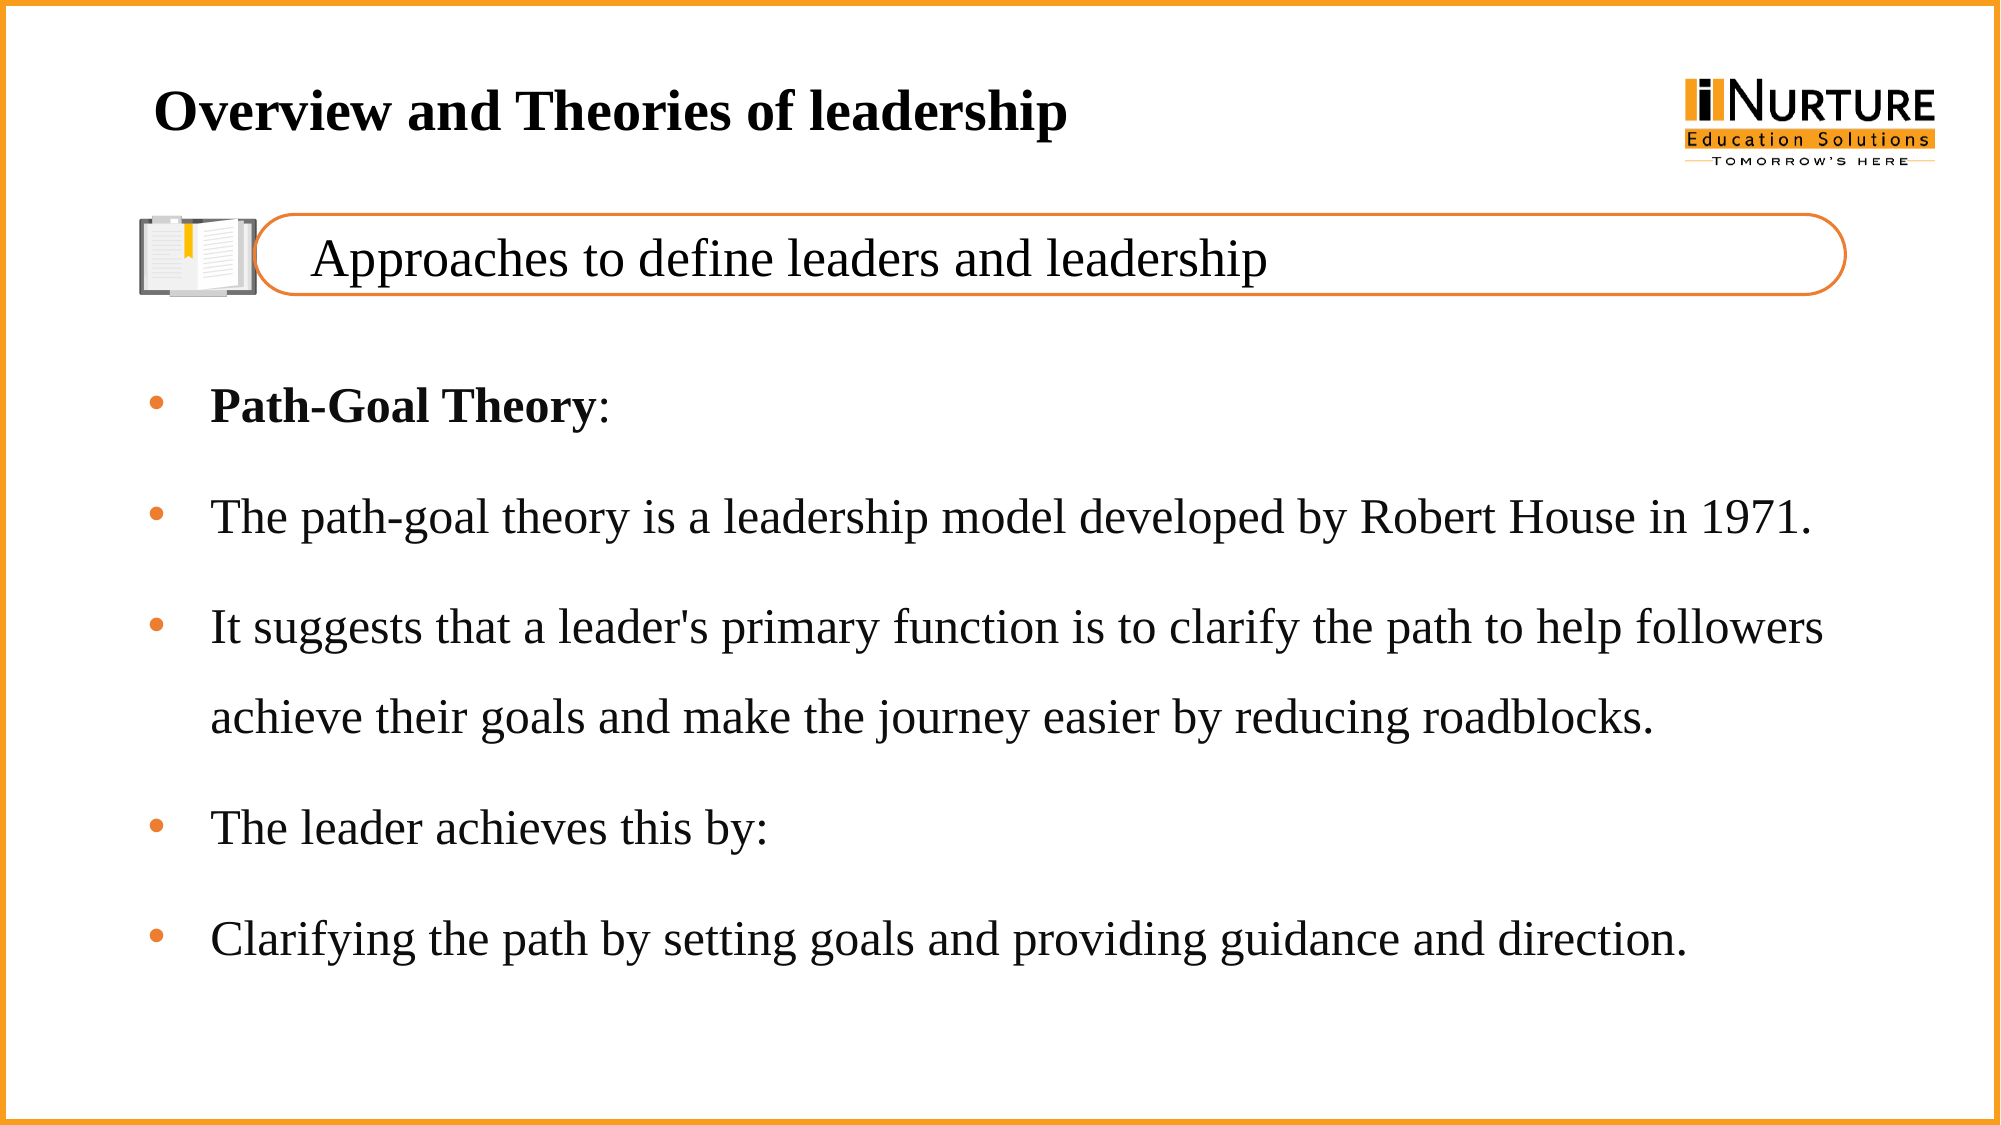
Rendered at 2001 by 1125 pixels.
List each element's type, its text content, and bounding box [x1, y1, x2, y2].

list Path-Goal Theory: The path-goal theory is a leadership model developed by Robert House in 1971. It suggests that a leader's primary function is to clarify the path to help followers achieve their goals and make the journey easier by reducing roadblocks. The leader achieves this by: Clarifying the path by setting goals and providing guidance and direction. [120, 334, 1846, 1088]
picture [122, 184, 274, 334]
list Overview and Theories of leadership [101, 72, 1656, 184]
picture [1665, 57, 1960, 184]
text_box Approaches to define leaders and leadership [252, 212, 1847, 297]
